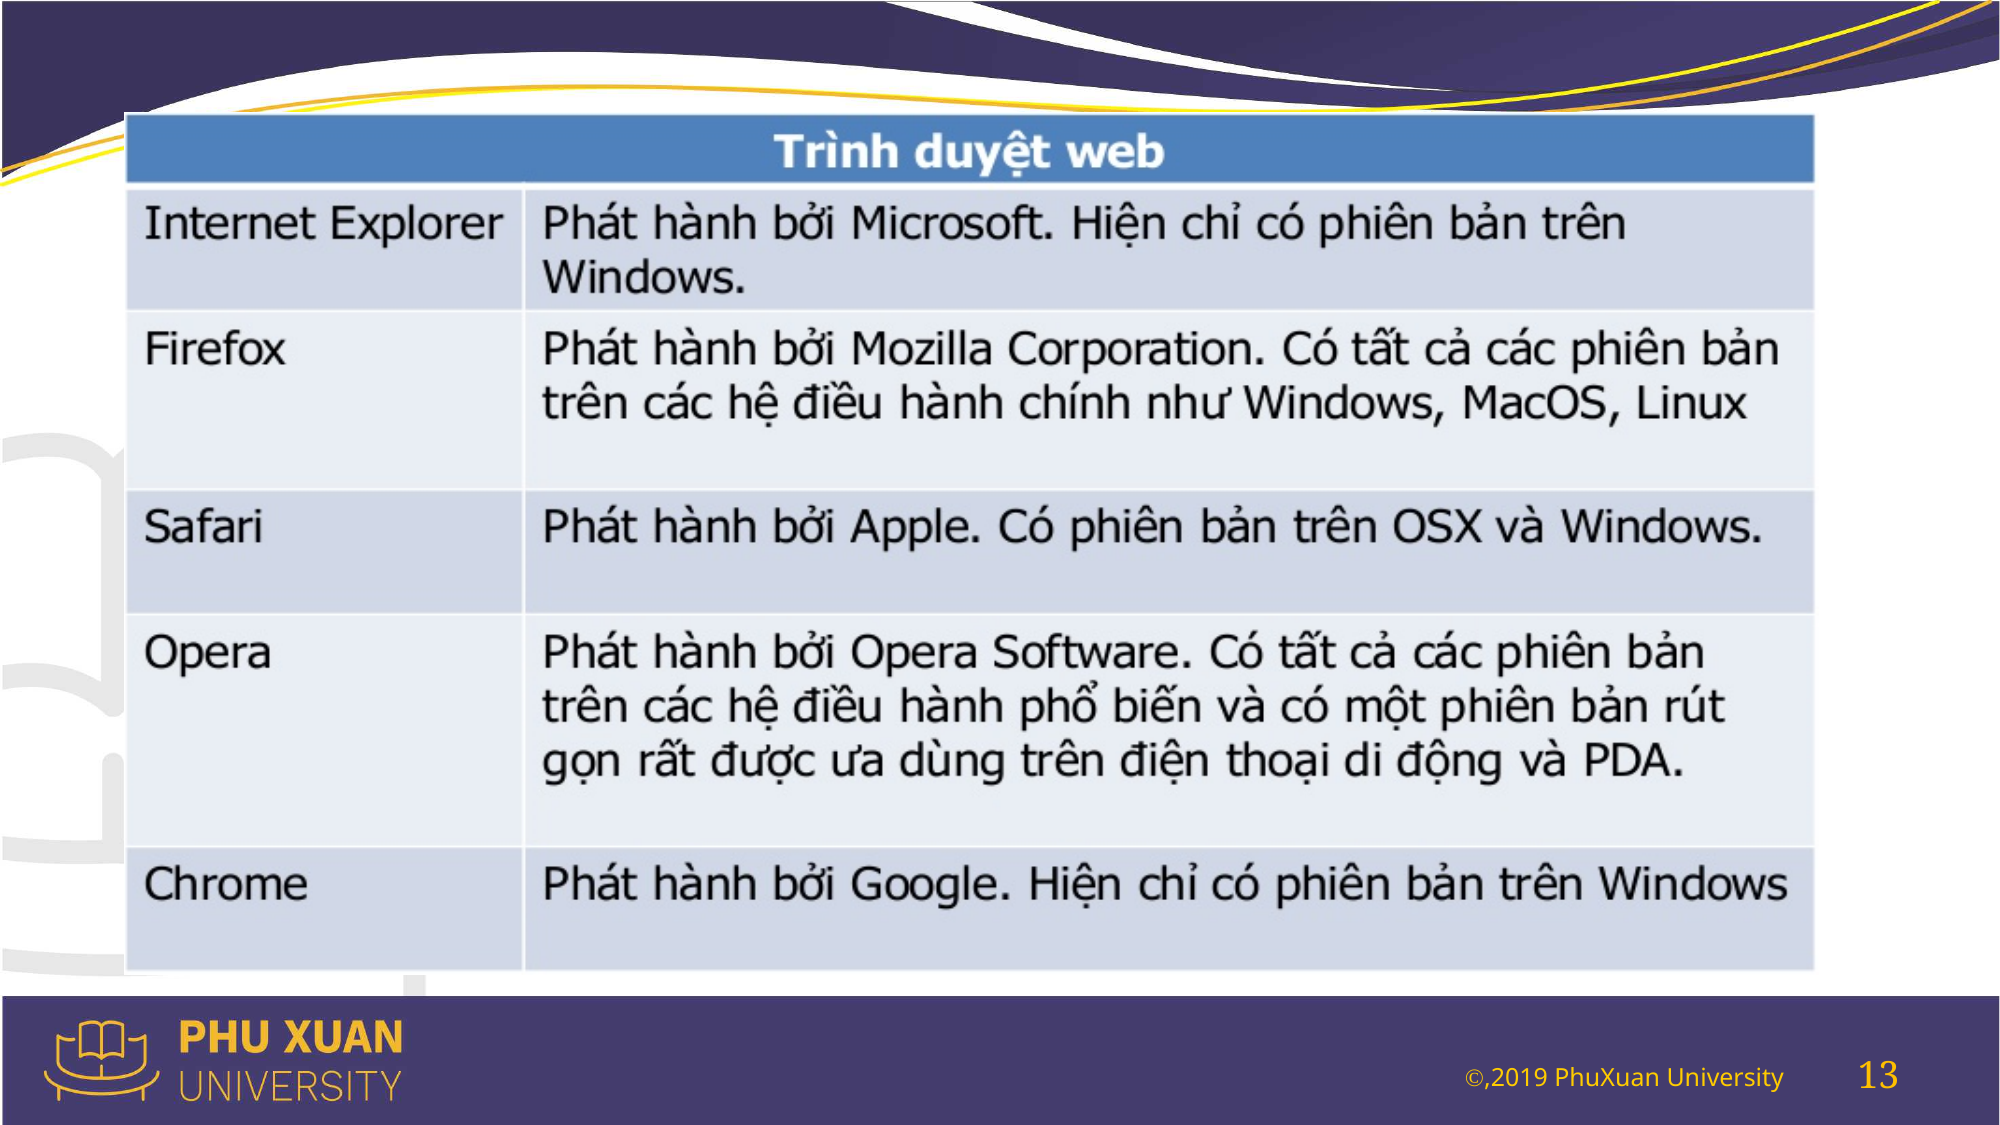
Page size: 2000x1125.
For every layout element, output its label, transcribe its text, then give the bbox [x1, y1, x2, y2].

slide_number 13 [1732, 1042, 1900, 1103]
picture [0, 0, 2000, 1125]
